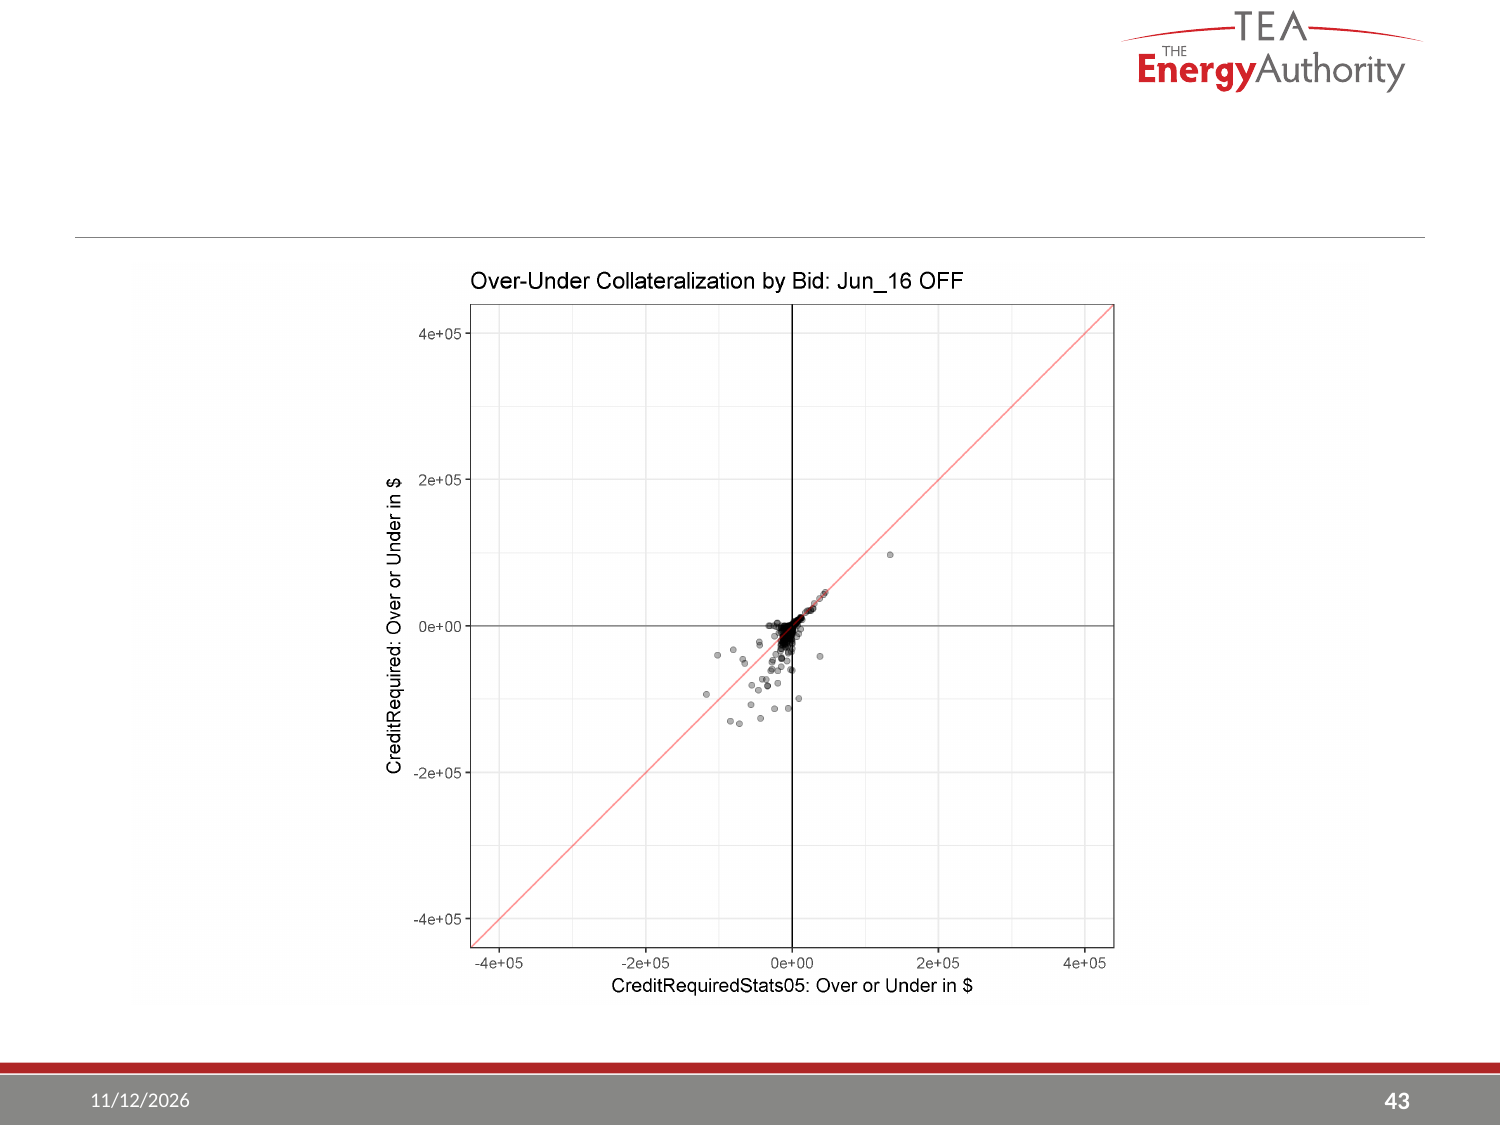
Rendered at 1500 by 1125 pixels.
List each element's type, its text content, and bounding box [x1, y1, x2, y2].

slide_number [75, 1077, 425, 1123]
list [130, 262, 1369, 1006]
slide_number 43 [1074, 1077, 1425, 1123]
